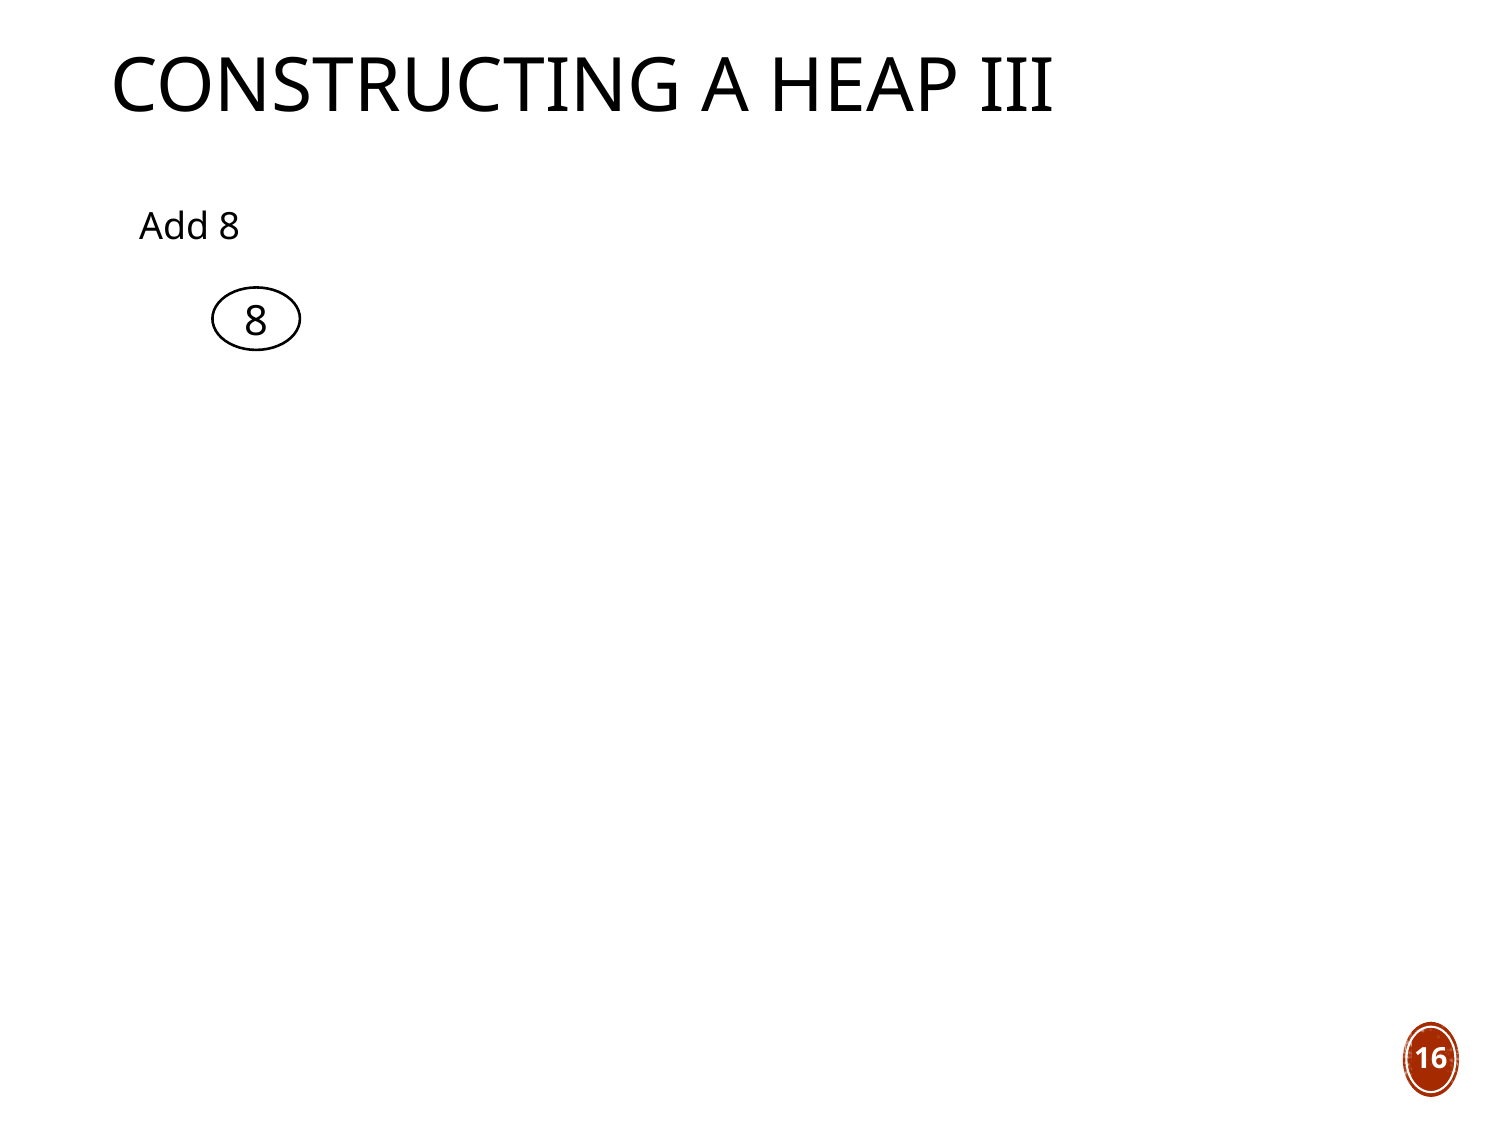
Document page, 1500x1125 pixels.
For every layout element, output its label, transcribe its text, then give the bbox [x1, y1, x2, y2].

text_box 8 [212, 287, 300, 350]
title Constructing a heap III [94, 0, 1333, 220]
text_box Add 8 [124, 194, 256, 255]
slide_number 16 [1391, 1028, 1471, 1089]
